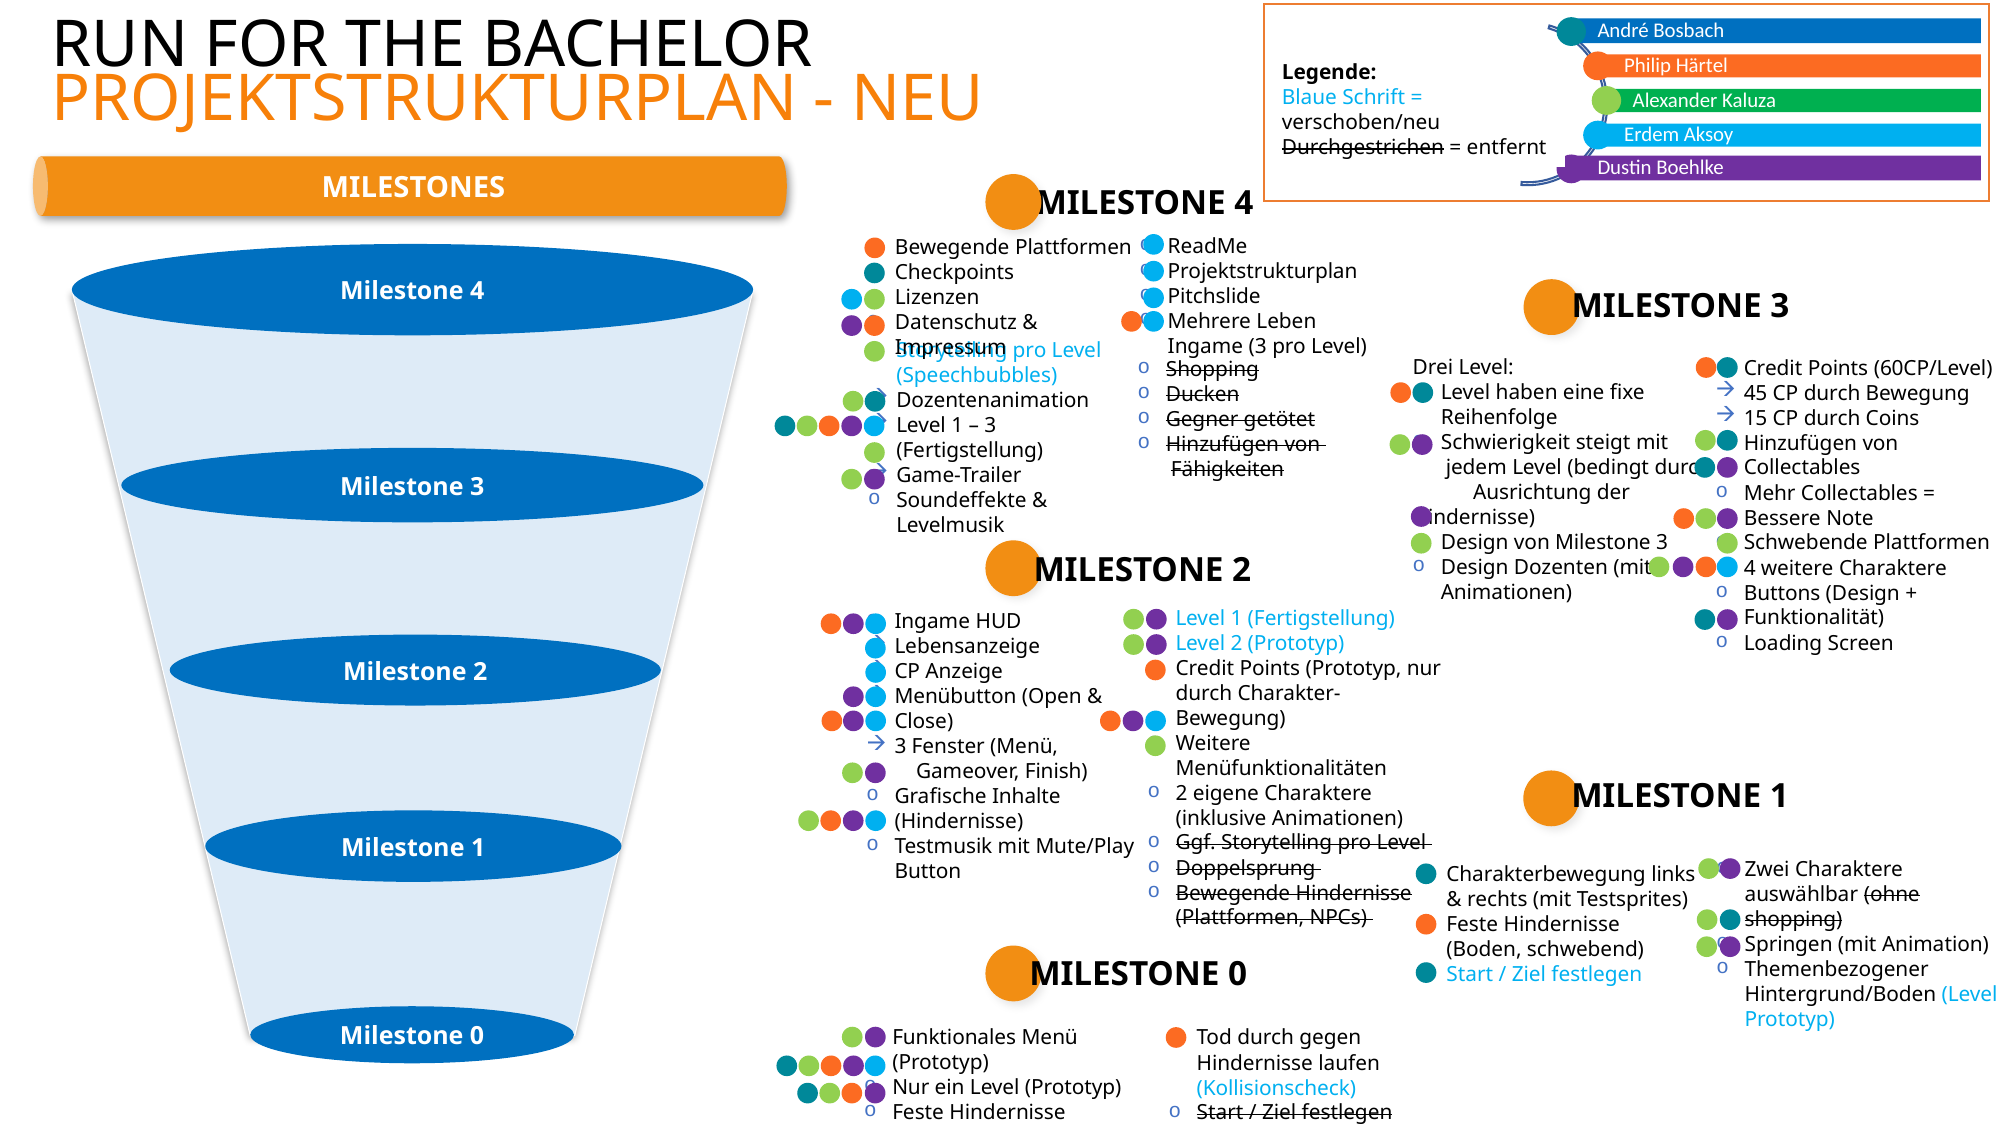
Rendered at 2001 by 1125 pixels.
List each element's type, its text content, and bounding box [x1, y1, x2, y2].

text_box [864, 1064, 886, 1077]
text_box [776, 1064, 798, 1077]
text_box [843, 1064, 864, 1077]
text_box [1263, 3, 1990, 174]
text_box [797, 1082, 818, 1104]
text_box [1122, 224, 1426, 515]
text_box Legende: Blaue Schrift = verschoben/neu Durchgestrichen = entfernt [1266, 50, 1447, 167]
text_box [819, 1082, 841, 1104]
text_box Funktionales Menü (Prototyp) Nur ein Level (Prototyp) Feste Hindernisse (Prototyp) [849, 1064, 1153, 1125]
text_box MILESTONES [32, 155, 787, 217]
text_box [1447, 17, 1981, 186]
text_box [841, 1082, 863, 1104]
text_box Tod durch gegen Hindernisse laufen (Kollisionscheck) Start / Ziel festlegen [1153, 1064, 1483, 1125]
text_box [864, 1082, 886, 1104]
text_box [798, 1064, 820, 1077]
text_box Run for the bachelor Projektstrukturplan - neu [36, 15, 1037, 140]
text_box [820, 1064, 842, 1077]
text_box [71, 174, 2000, 1064]
